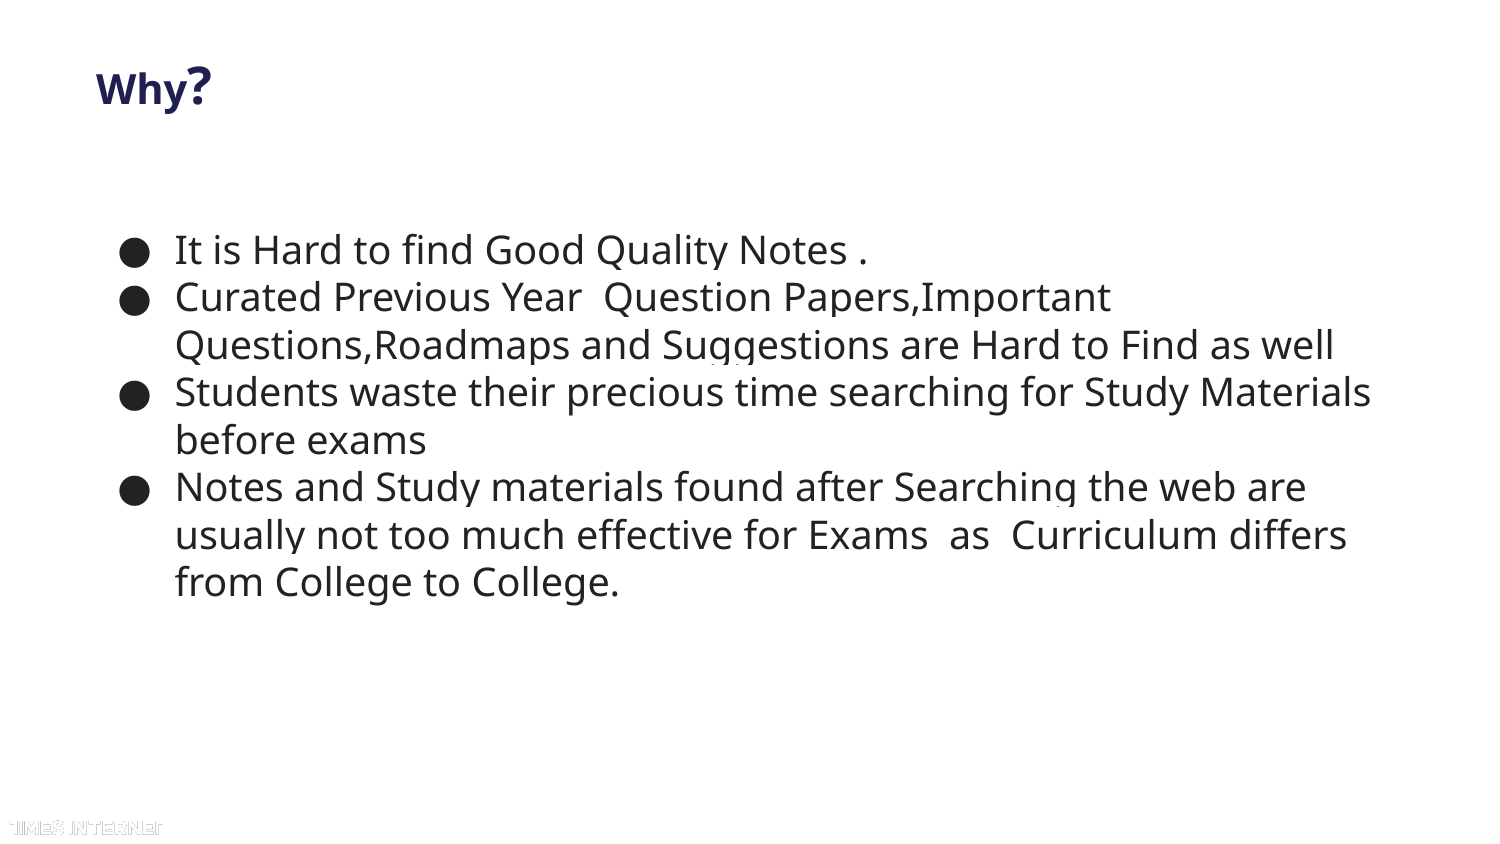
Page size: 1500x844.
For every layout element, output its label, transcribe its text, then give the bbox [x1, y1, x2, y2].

picture [8, 818, 164, 837]
title Why? [81, 37, 1440, 133]
text_box It is Hard to find Good Quality Notes . Curated Previous Year Question Papers,Important Questions,Roadmaps and Suggestions are Hard to Find as well Students waste their precious time searching for Study Materials before exams Notes and Study materials found after Searching the web are usually not too much effective for Exams as Curriculum differs from College to College. [84, 209, 1436, 770]
